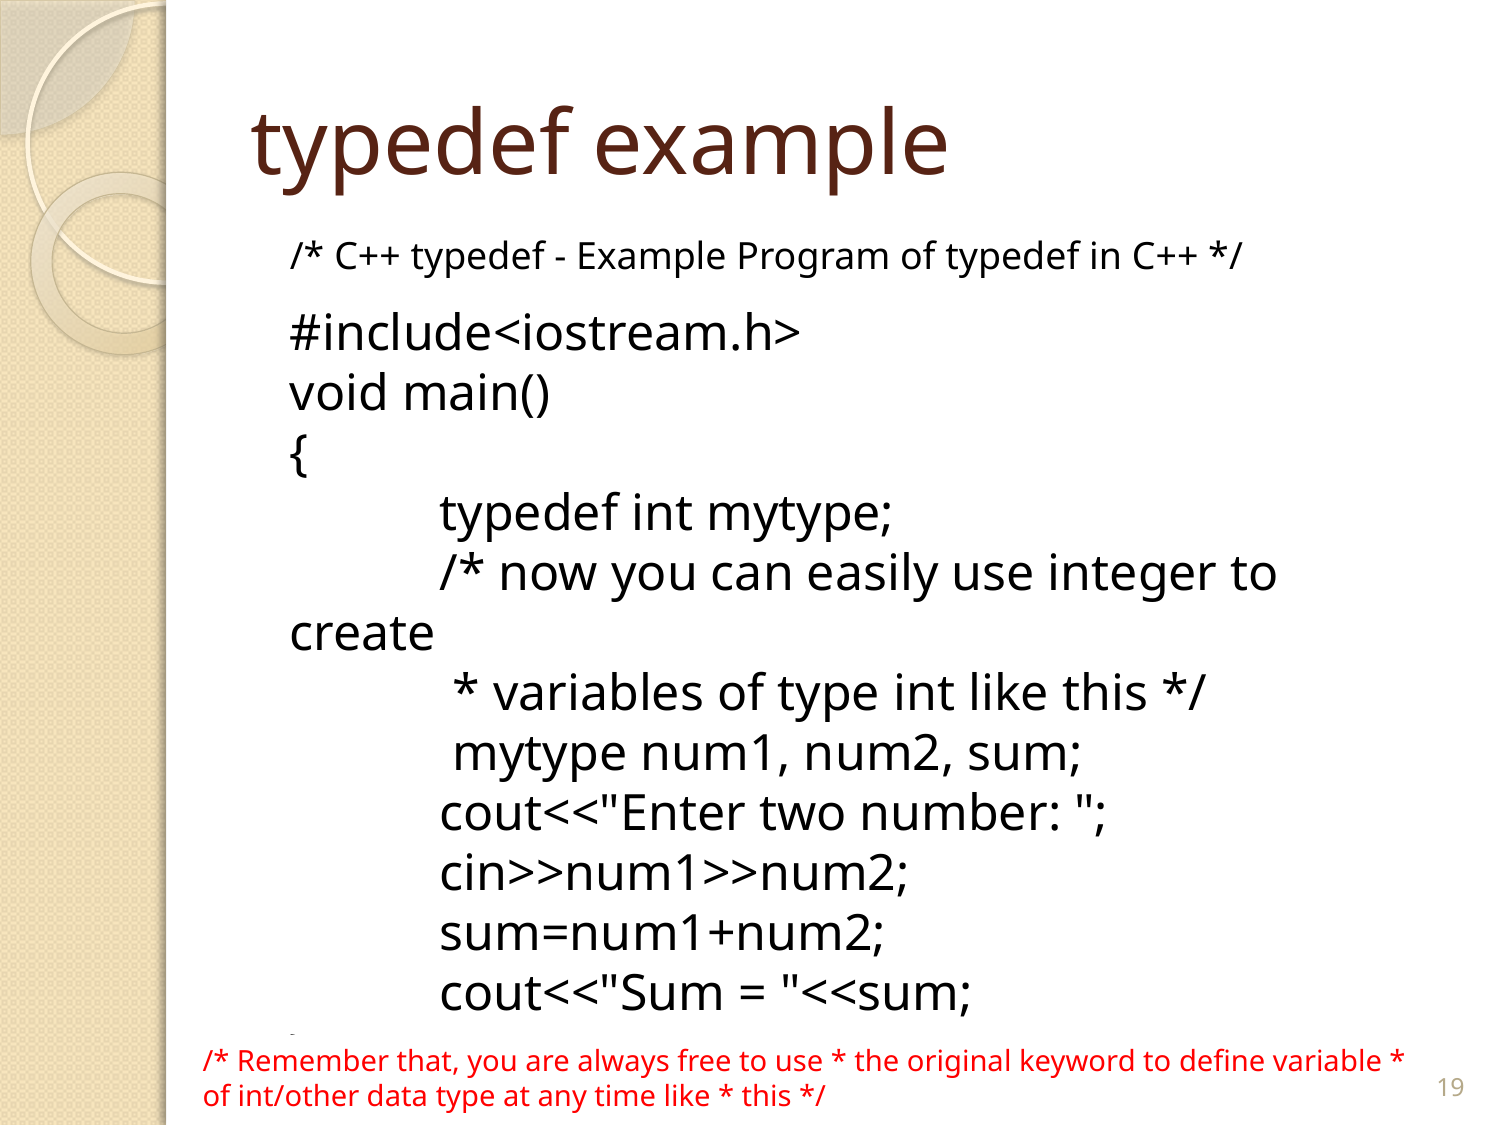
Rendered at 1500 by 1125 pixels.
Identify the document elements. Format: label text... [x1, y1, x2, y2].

text_box /* Remember that, you are always free to use * the original keyword to define variable * of int/other data type at any time like * this */ [187, 1035, 1425, 1120]
slide_number 19 [1413, 1034, 1488, 1113]
text_box /* C++ typedef - Example Program of typedef in C++ */ #include<iostream.h> void main() { typedef int mytype; /* now you can easily use integer to create * variables of type int like this */ mytype num1, num2, sum; cout<<"Enter two number: "; cin>>num1>>num2; sum=num1+num2; cout<<"Sum = "<<sum; } [274, 224, 1400, 1035]
title typedef example [235, 45, 1466, 233]
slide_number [587, 1034, 938, 1113]
